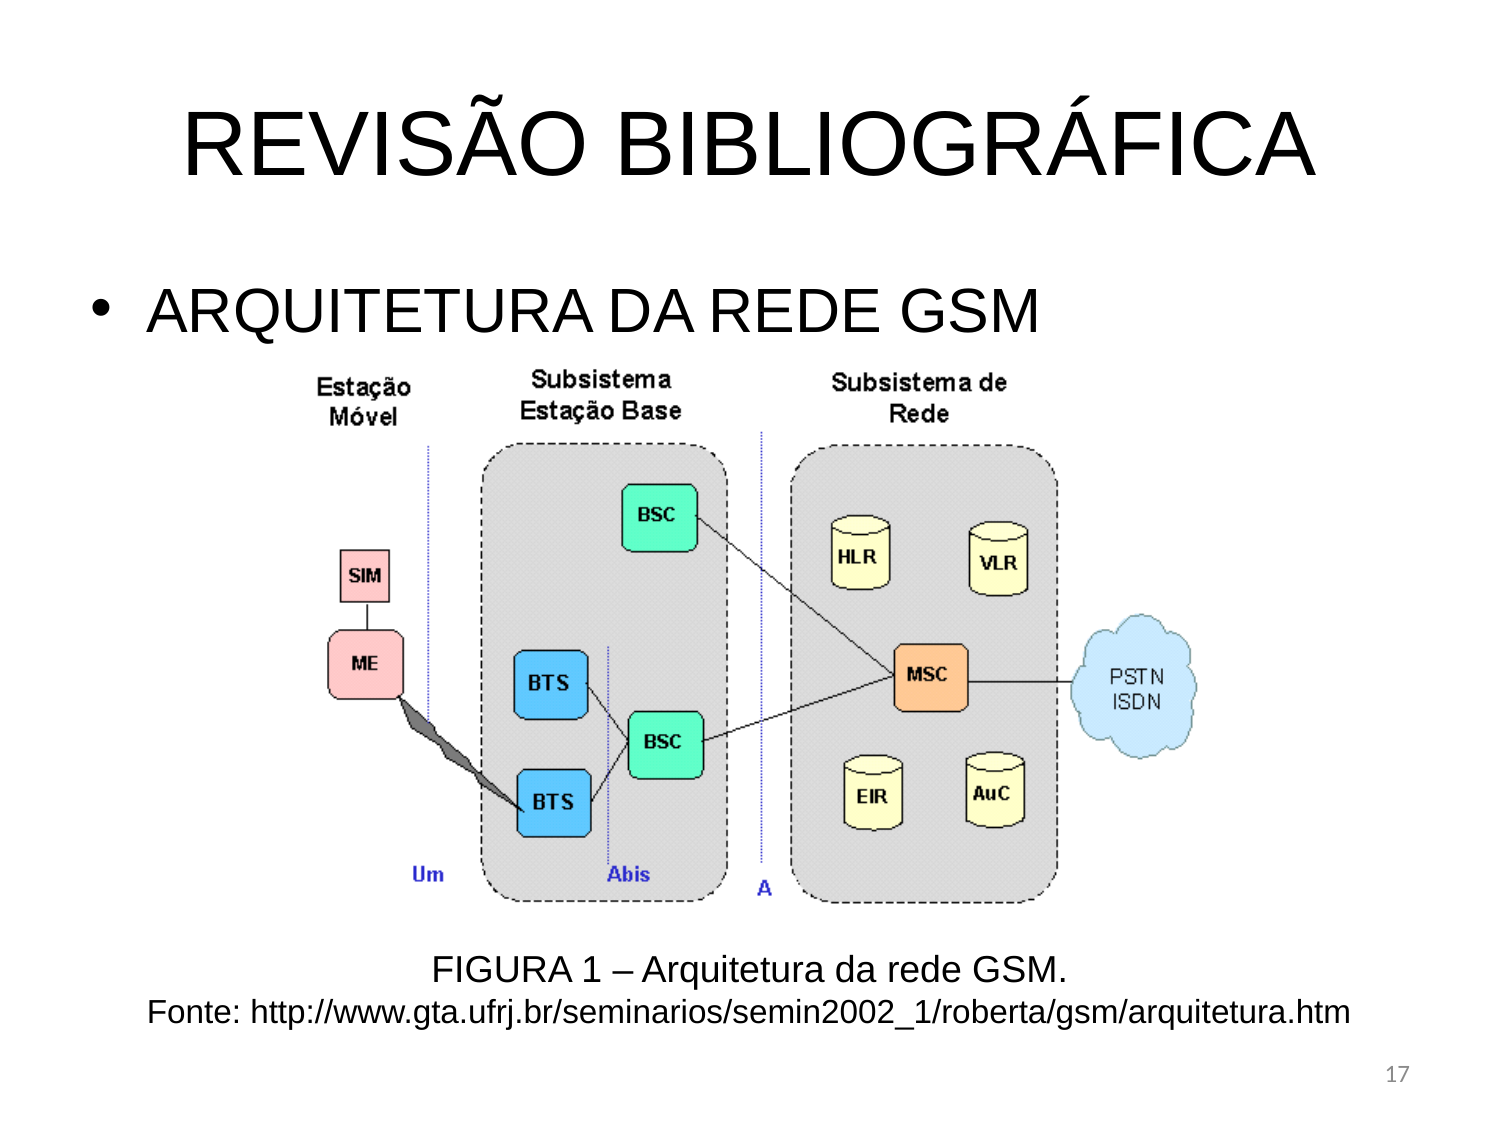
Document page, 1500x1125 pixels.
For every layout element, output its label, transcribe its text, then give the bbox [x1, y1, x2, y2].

slide_number 17 [1074, 1042, 1425, 1103]
title REVISÃO BIBLIOGRÁFICA [75, 45, 1425, 233]
text_box FIGURA 1 – Arquitetura da rede GSM. Fonte: http://www.gta.ufrj.br/seminarios/semin2002_1/roberta/gsm/arquitetura.htm [0, 937, 1500, 1038]
list ARQUITETURA DA REDE GSM [75, 262, 1425, 937]
picture [301, 357, 1199, 910]
